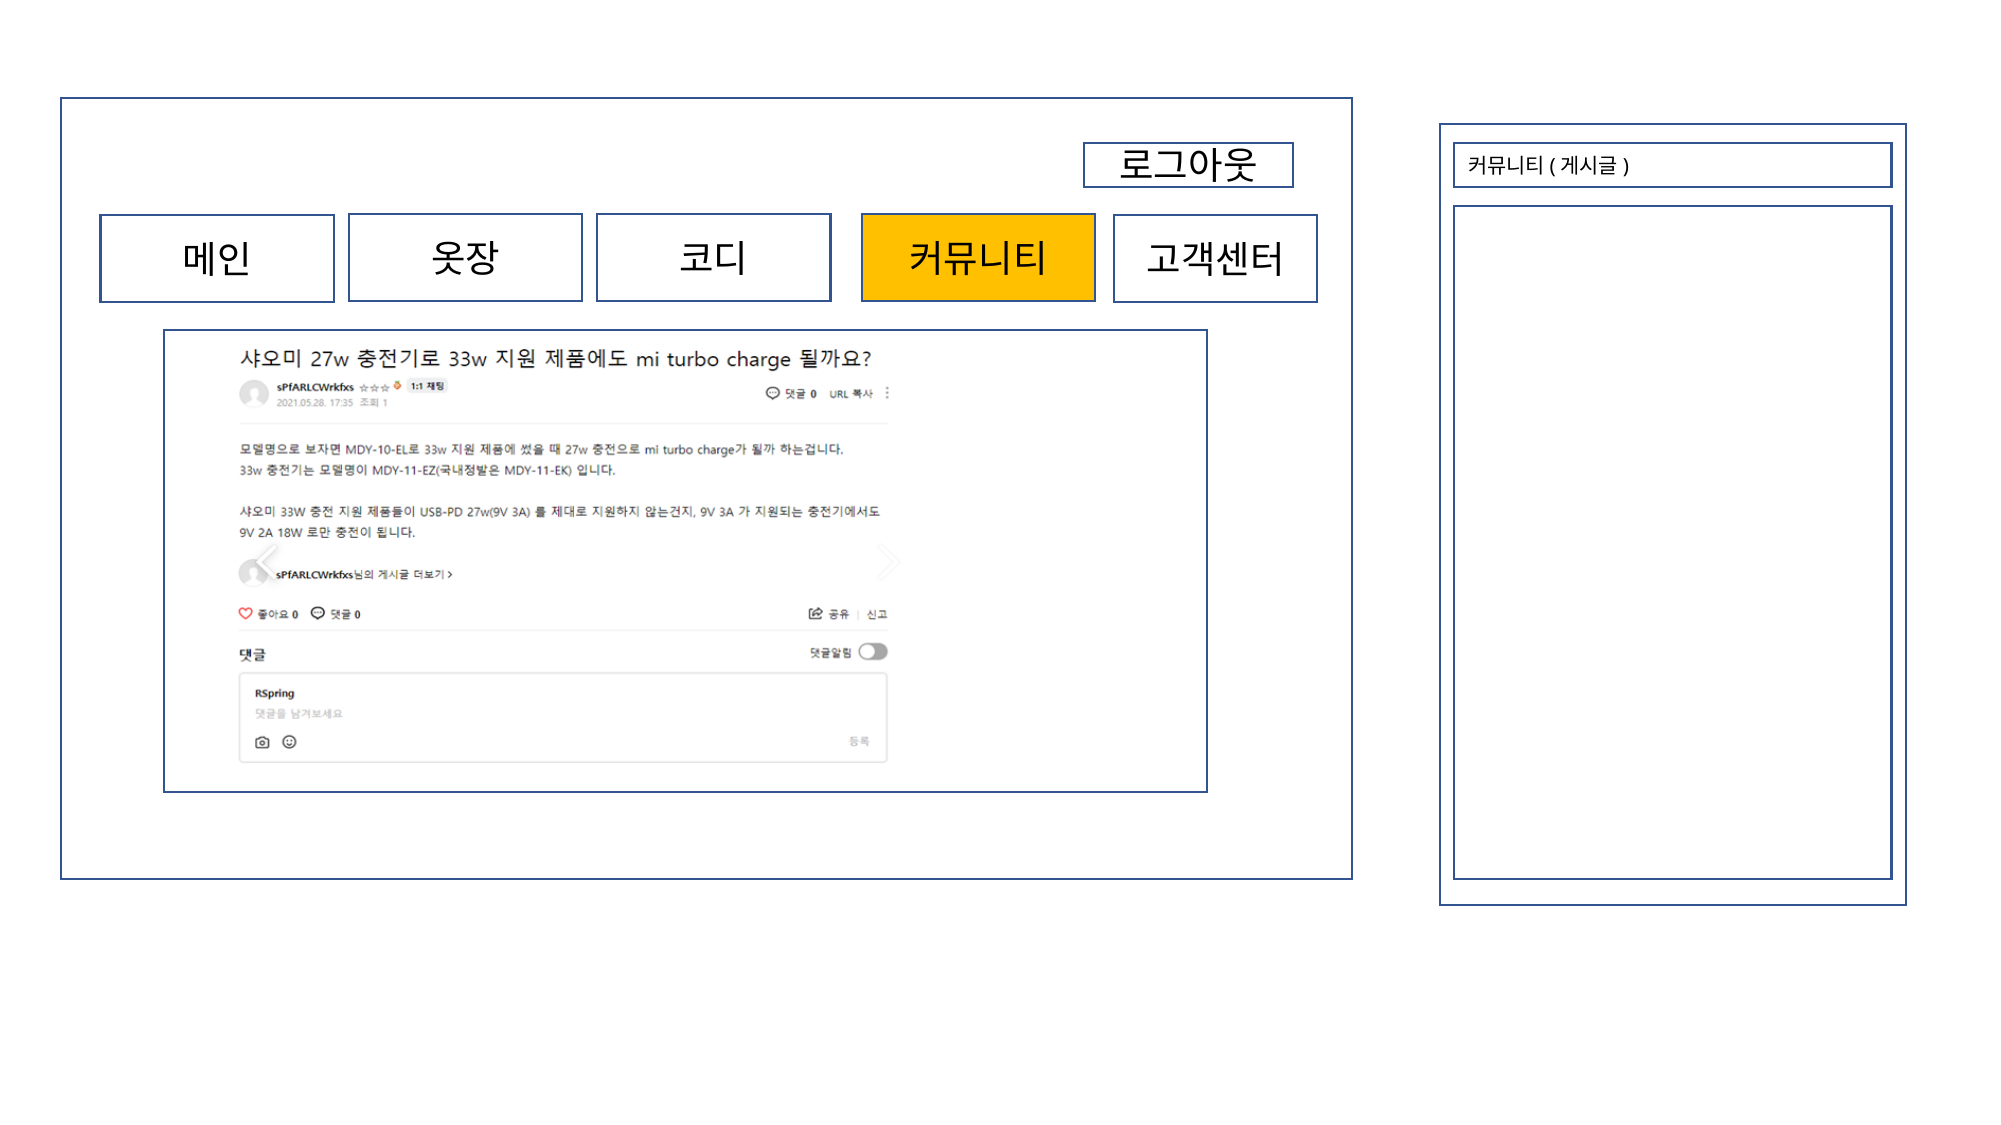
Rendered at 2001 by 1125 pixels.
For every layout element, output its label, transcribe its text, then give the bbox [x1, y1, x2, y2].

text_box 커뮤니티 [861, 213, 1096, 302]
text_box [163, 329, 1208, 793]
text_box 코디 [596, 213, 832, 302]
text_box 메인 [99, 214, 335, 303]
text_box [1439, 123, 1907, 906]
text_box 커뮤니티(게시글) [1453, 142, 1893, 188]
picture [235, 343, 913, 778]
text_box [60, 97, 1353, 880]
text_box 고객센터 [1113, 214, 1318, 303]
text_box [1453, 205, 1893, 880]
text_box 옷장 [348, 213, 583, 302]
text_box 로그아웃 [1083, 142, 1294, 188]
